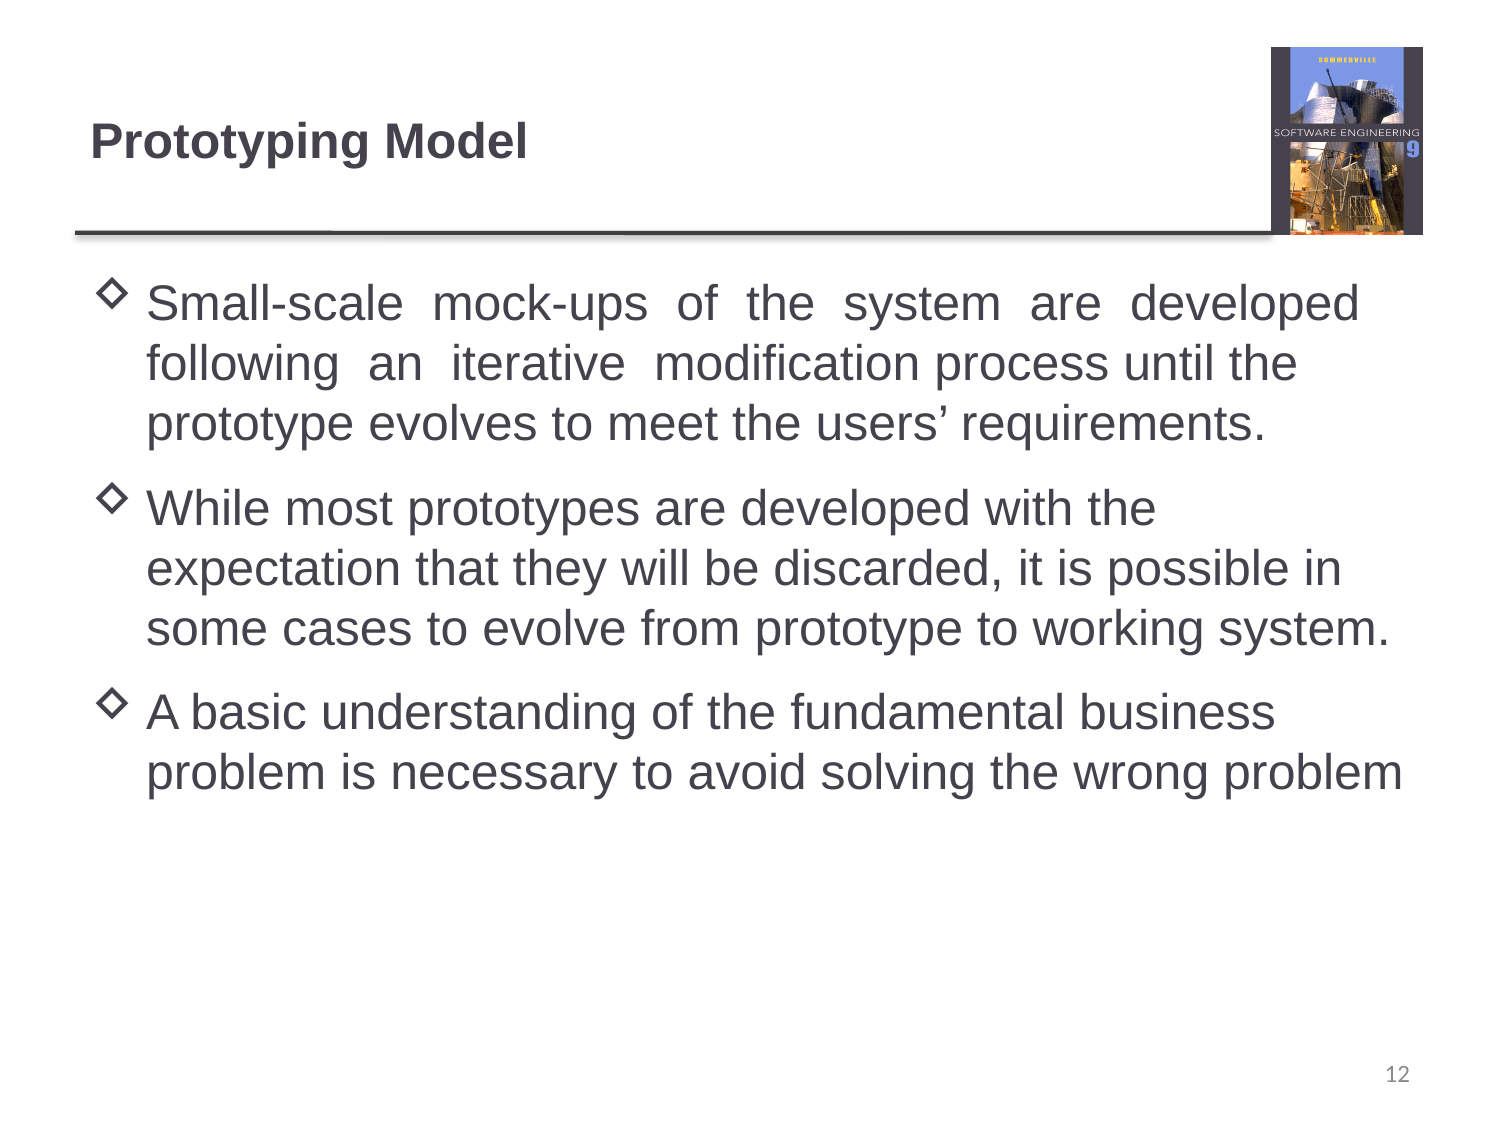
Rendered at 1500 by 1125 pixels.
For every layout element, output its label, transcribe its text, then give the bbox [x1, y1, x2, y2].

title Prototyping Model [74, 44, 1272, 233]
list Small-scale mock-ups of the system are developed following an iterative modification process until the prototype evolves to meet the users’ requirements. While most prototypes are developed with the expectation that they will be discarded, it is possible in some cases to evolve from prototype to working system. A basic understanding of the fundamental business problem is necessary to avoid solving the wrong problem [75, 262, 1425, 1005]
picture [1272, 47, 1423, 235]
slide_number 12 [1074, 1042, 1425, 1103]
